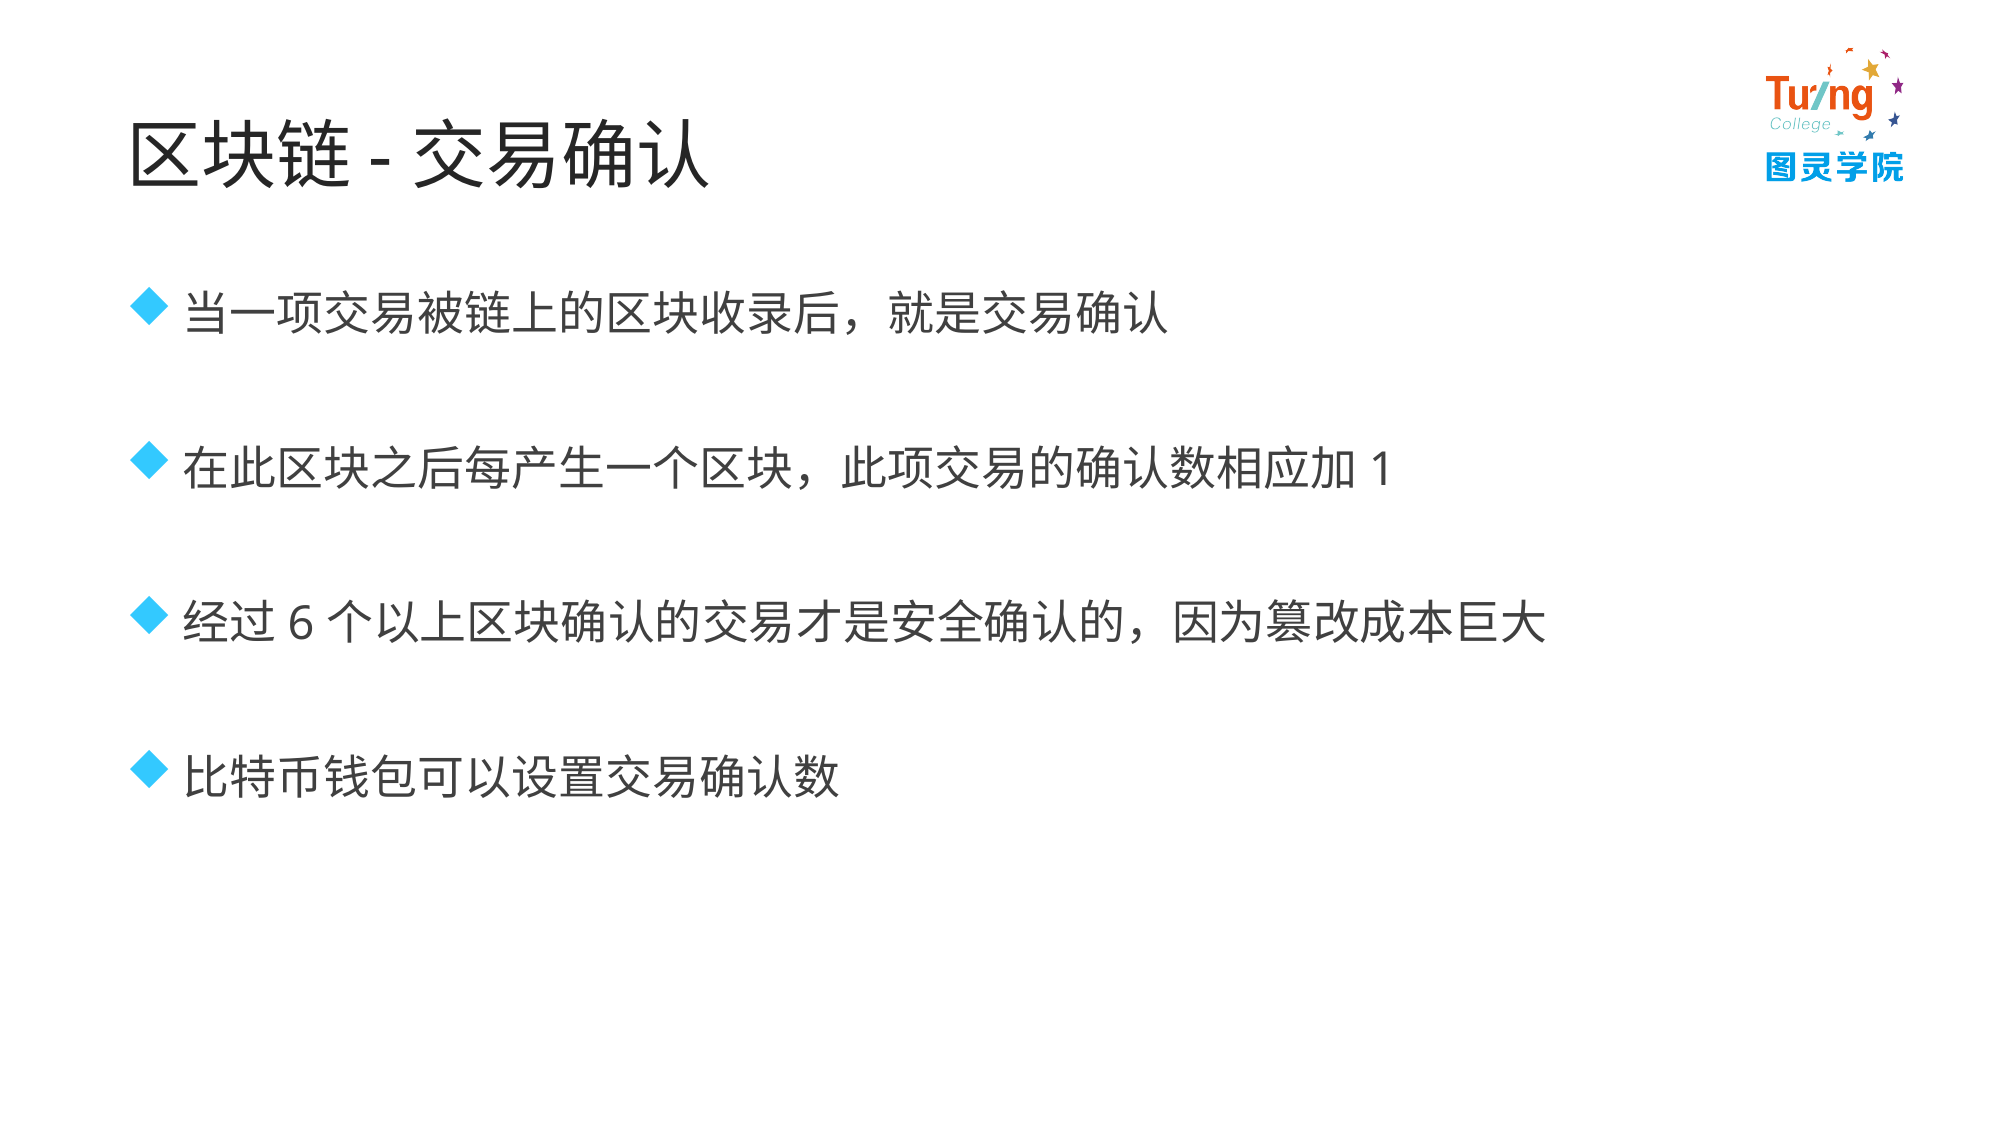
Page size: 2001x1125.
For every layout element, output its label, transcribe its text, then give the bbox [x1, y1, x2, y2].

title 区块链-交易确认 [111, 99, 1522, 276]
picture [1735, 26, 1941, 203]
list 当一项交易被链上的区块收录后，就是交易确认 在此区块之后每产生一个区块，此项交易的确认数相应加1 经过6个以上区块确认的交易才是安全确认的，因为篡改成本巨大 比特币钱包可以设置交易确认数 [111, 276, 1677, 1034]
